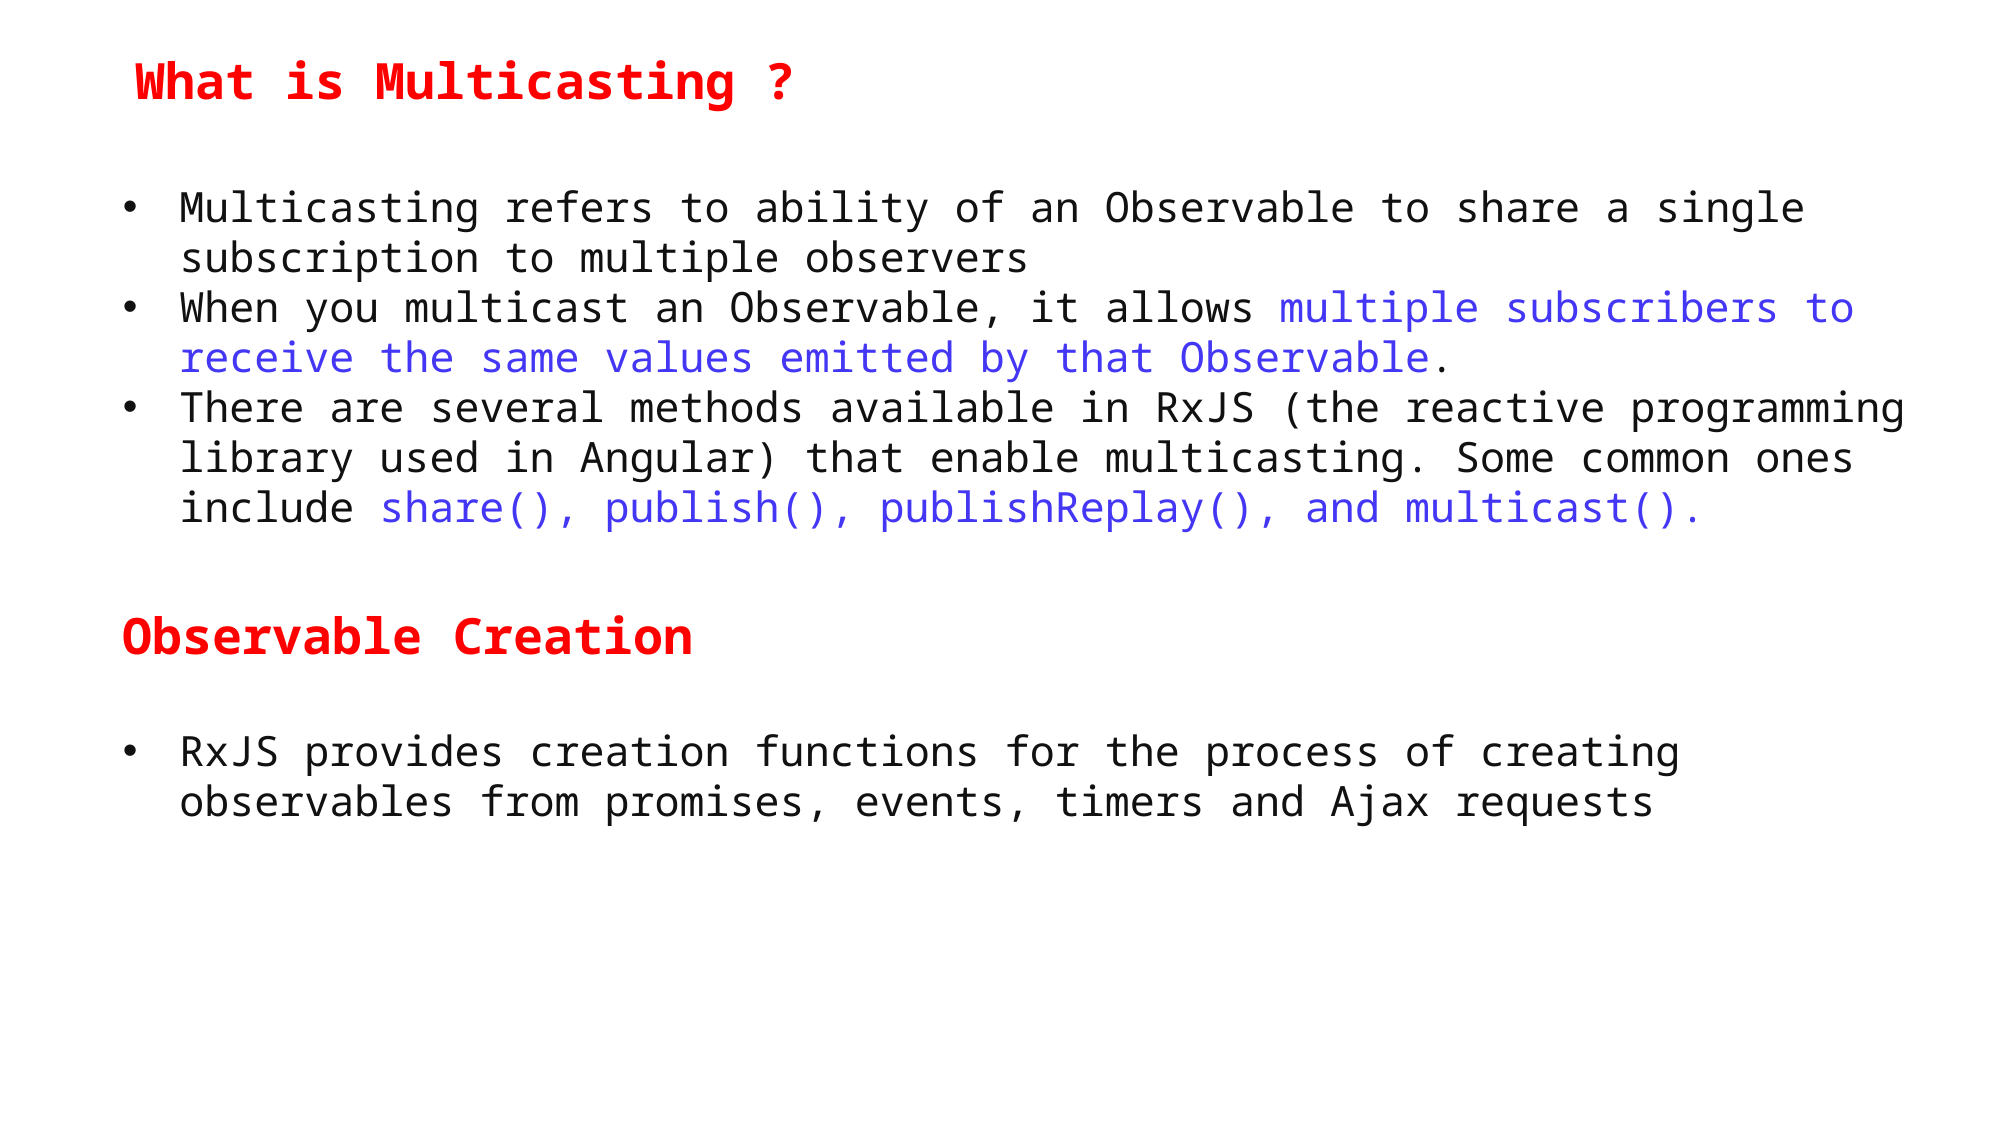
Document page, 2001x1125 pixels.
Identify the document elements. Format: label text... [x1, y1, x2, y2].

text_box Observable Creation [108, 597, 1109, 673]
text_box What is Multicasting ? [120, 42, 1121, 118]
text_box Multicasting refers to ability of an Observable to share a single subscription to multiple observers When you multicast an Observable, it allows multiple subscribers to receive the same values emitted by that Observable. There are several methods available in RxJS (the reactive programming library used in Angular) that enable multicasting. Some common ones include share(), publish(), publishReplay(), and multicast(). [108, 173, 1977, 539]
text_box RxJS provides creation functions for the process of creating observables from promises, events, timers and Ajax requests [108, 717, 1882, 833]
